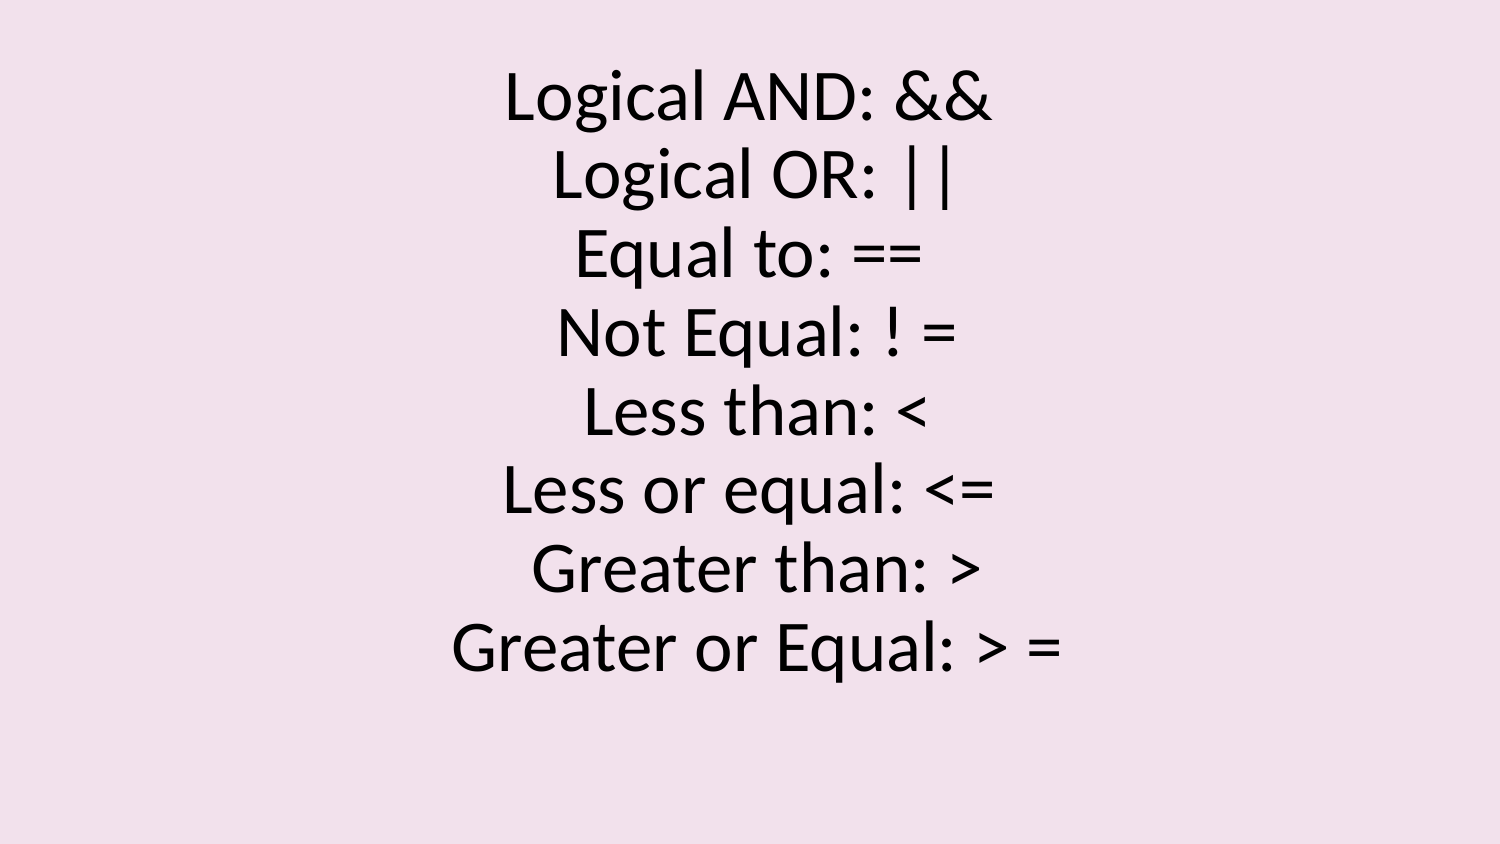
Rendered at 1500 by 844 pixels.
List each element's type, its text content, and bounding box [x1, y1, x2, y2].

title Logical AND: && Logical OR: || Equal to: == Not Equal: ! = Less than: < Less or equal: <= Greater than: > Greater or Equal: > = [186, 51, 1313, 693]
